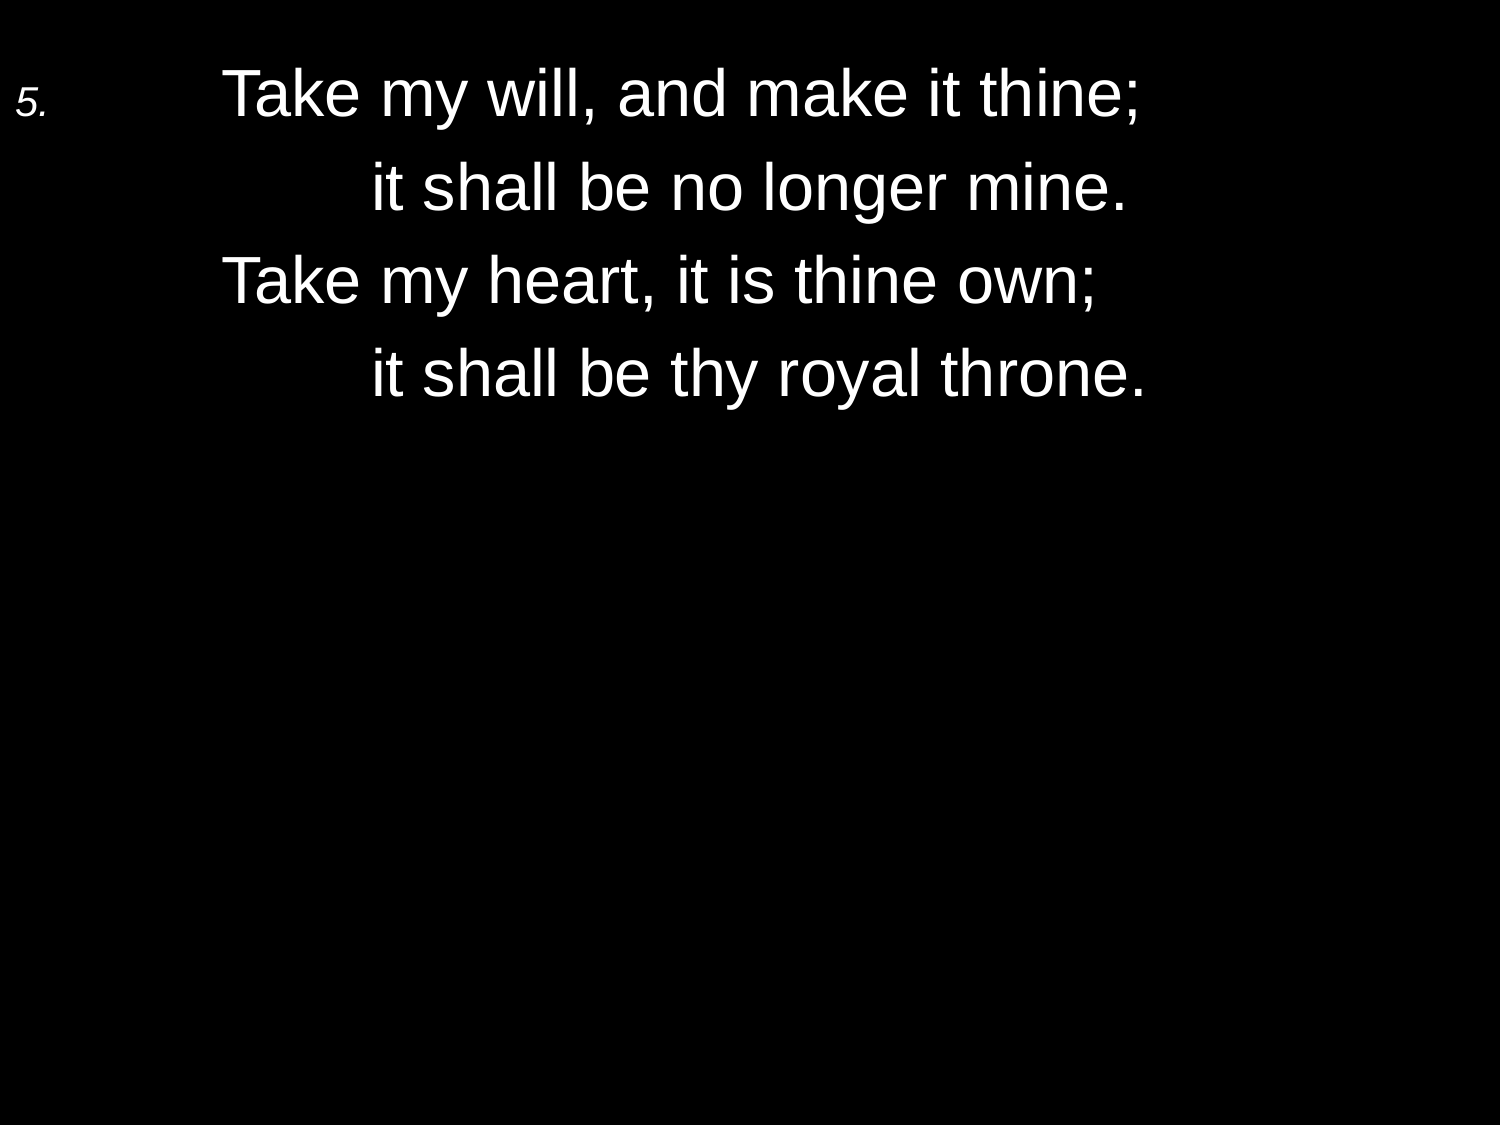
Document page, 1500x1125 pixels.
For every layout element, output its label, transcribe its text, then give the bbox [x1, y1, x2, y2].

list 5. Take my will, and make it thine; it shall be no longer mine. Take my heart, it is thine own; it shall be thy royal throne. [0, 42, 1500, 1047]
